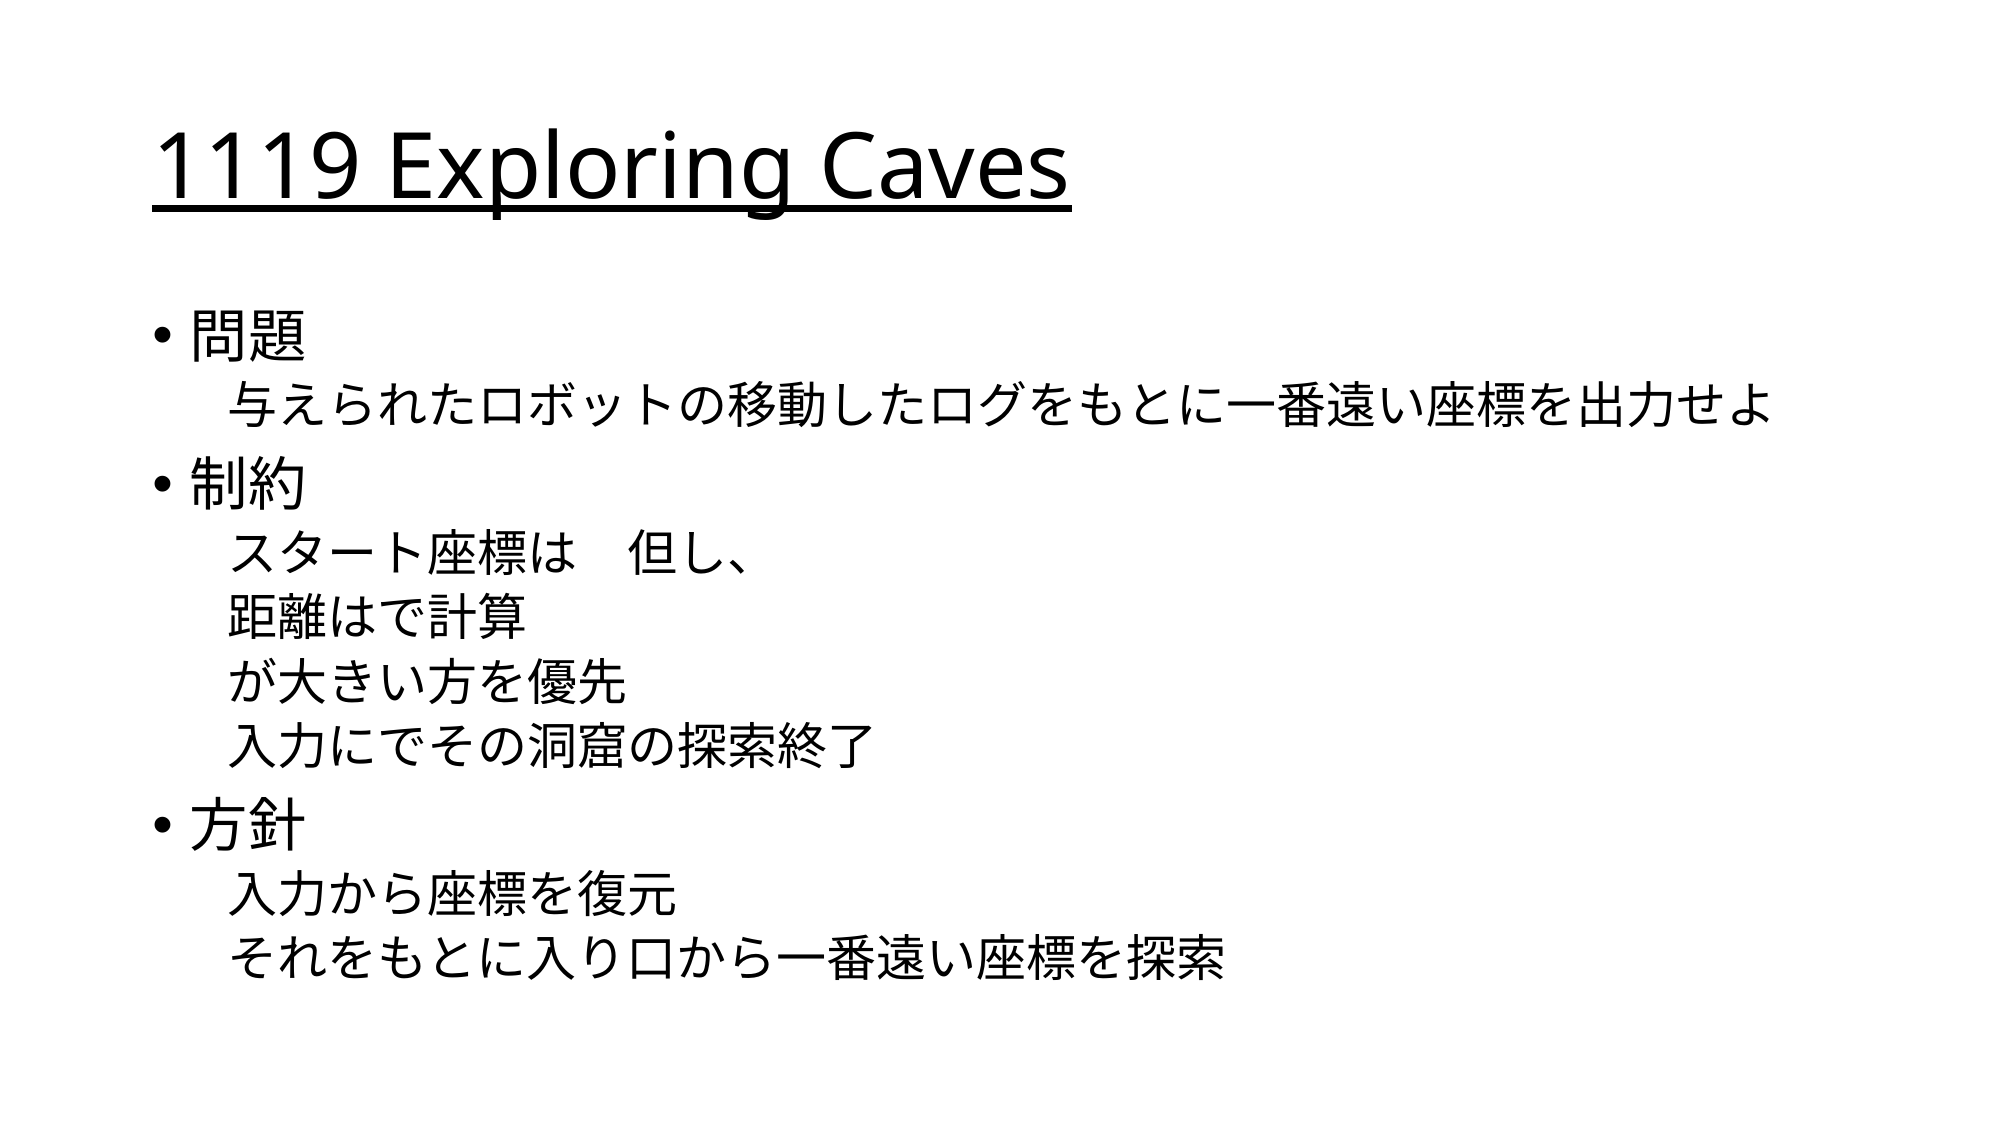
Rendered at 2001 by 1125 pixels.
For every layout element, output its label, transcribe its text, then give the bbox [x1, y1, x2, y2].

title 1119 Exploring Caves [137, 59, 1863, 278]
